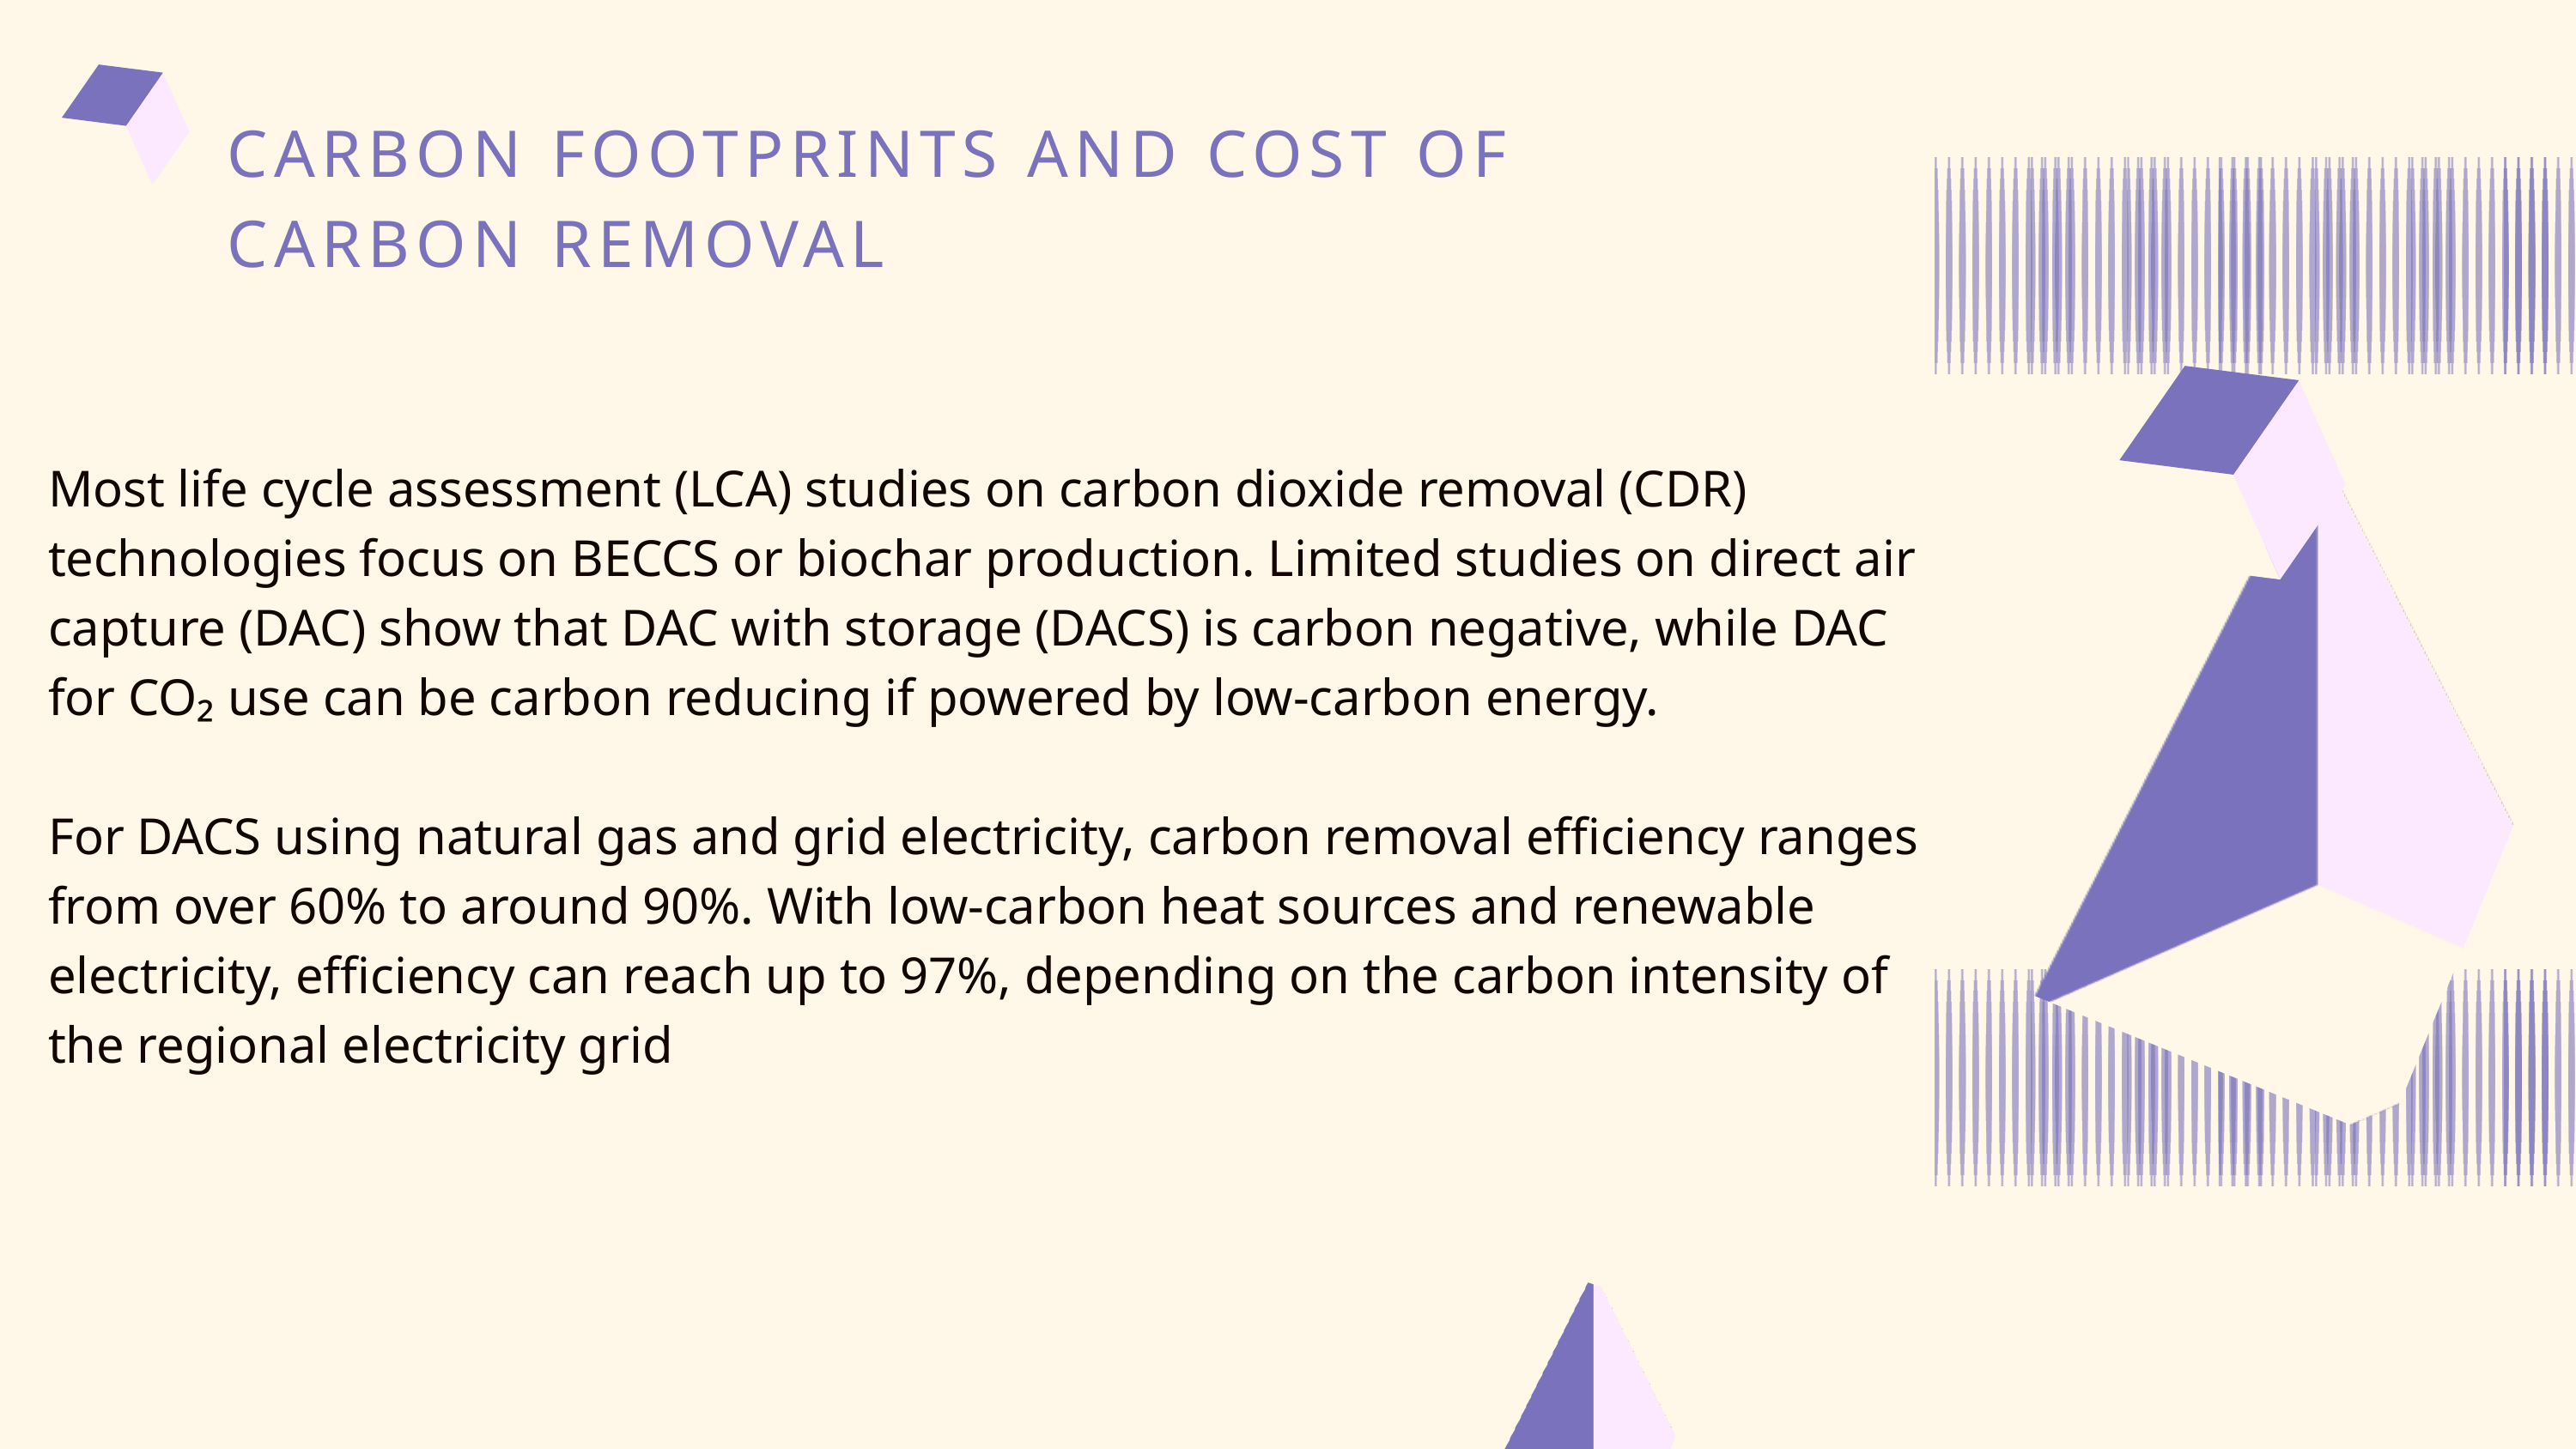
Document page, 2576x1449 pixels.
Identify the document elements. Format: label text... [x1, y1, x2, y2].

text_box CARBON FOOTPRINTS AND COST OF CARBON REMOVAL [227, 100, 1714, 281]
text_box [1934, 0, 2576, 698]
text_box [70, 58, 181, 191]
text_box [2134, 355, 2331, 591]
text_box Most life cycle assessment (LCA) studies on carbon dioxide removal (CDR) technologies focus on BECCS or biochar production. Limited studies on direct air capture (DAC) show that DAC with storage (DACS) is carbon negative, while DAC for CO₂ use can be carbon reducing if powered by low-carbon energy. For DACS using natural gas and grid electricity, carbon removal efficiency ranges from over 60% to around 90%. With low-carbon heat sources and renewable electricity, efficiency can reach up to 97%, depending on the carbon intensity of the regional electricity grid [48, 378, 1929, 1148]
text_box [1495, 1271, 1714, 1449]
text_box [1934, 699, 2576, 1449]
